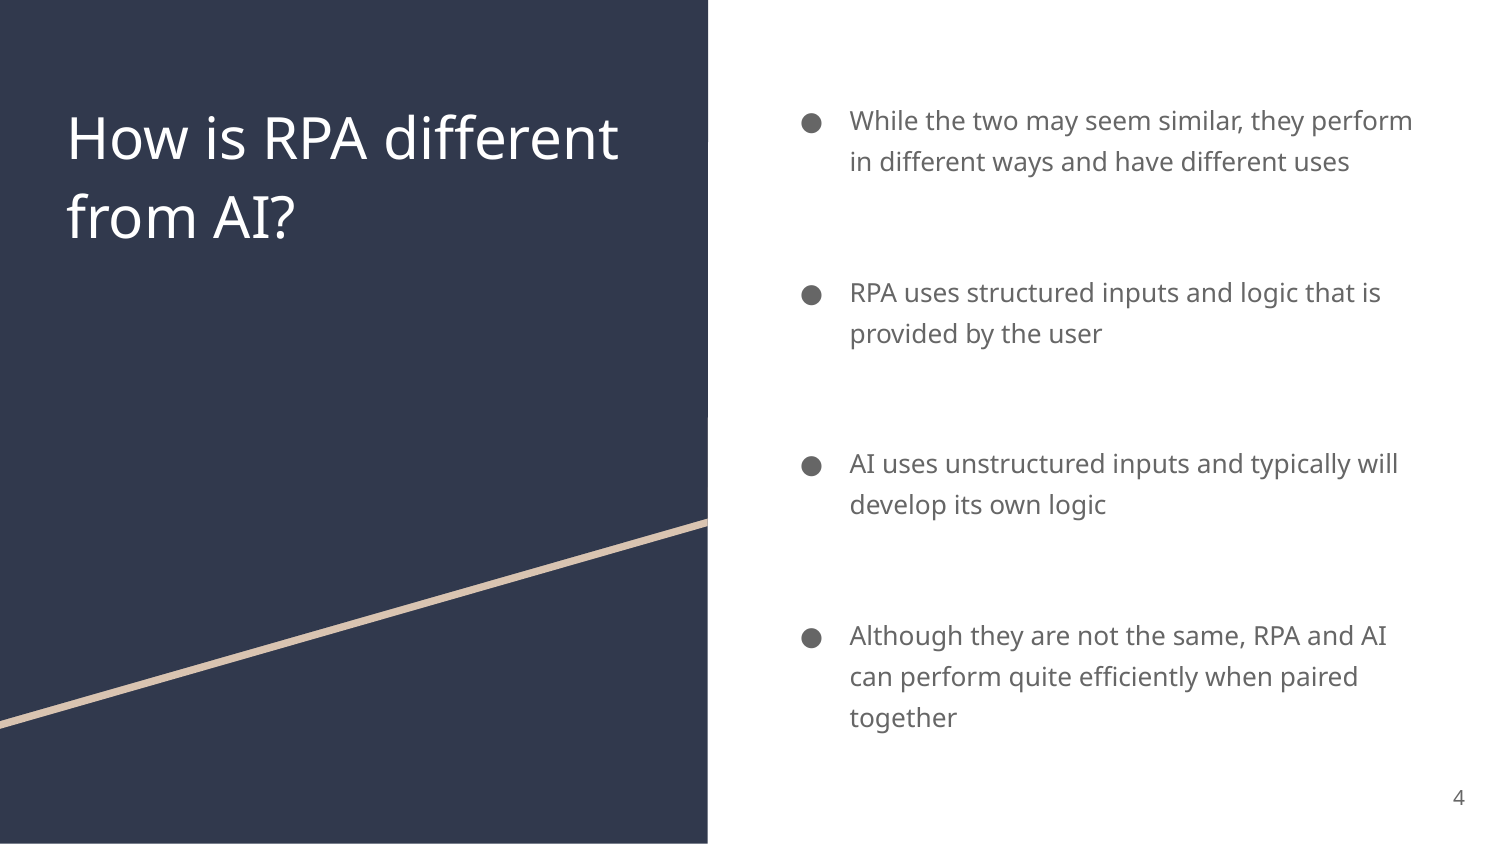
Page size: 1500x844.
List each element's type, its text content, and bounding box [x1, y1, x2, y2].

title How is RPA different from AI? [51, 82, 660, 494]
slide_number ‹#› [1389, 764, 1480, 830]
list While the two may seem similar, they perform in different ways and have different uses RPA uses structured inputs and logic that is provided by the user AI uses unstructured inputs and typically will develop its own logic Although they are not the same, RPA and AI can perform quite efficiently when paired together [761, 82, 1446, 755]
